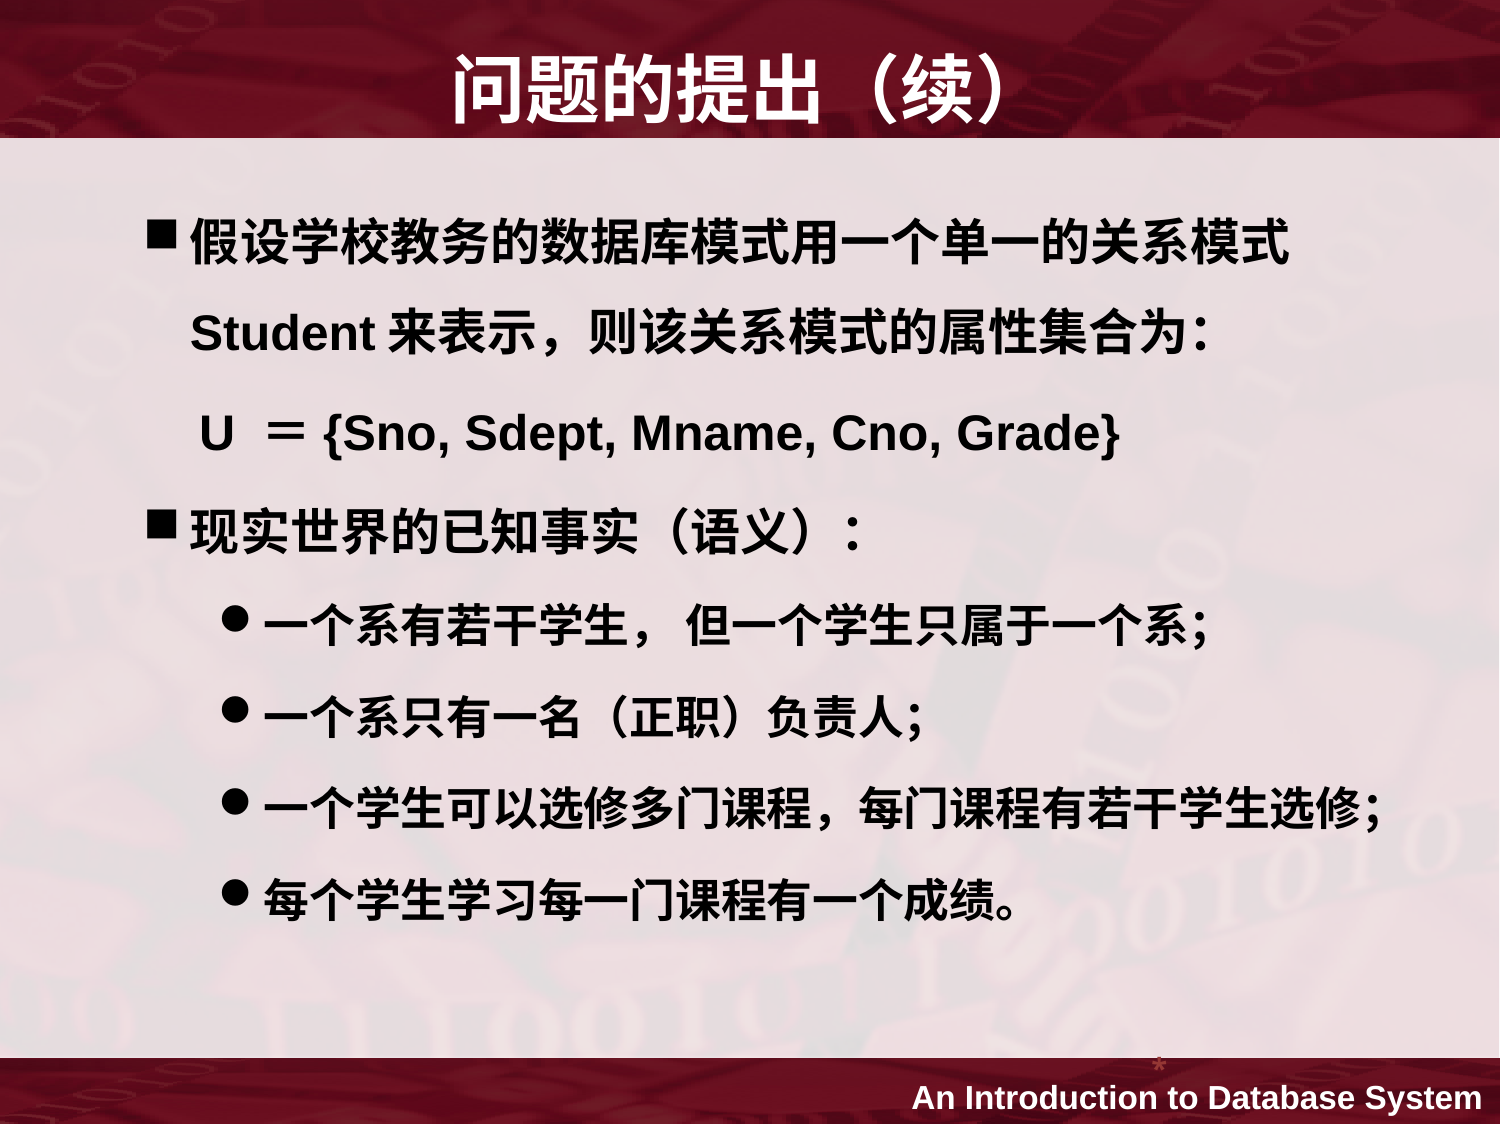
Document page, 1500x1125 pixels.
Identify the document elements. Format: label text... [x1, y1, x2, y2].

picture [1044, 1094, 1051, 1106]
picture [1024, 1094, 1032, 1106]
picture [1286, 1094, 1293, 1106]
picture [920, 1092, 926, 1100]
picture [1184, 1094, 1192, 1106]
picture [1123, 1094, 1131, 1106]
picture [0, 0, 1500, 1124]
picture [1214, 1093, 1225, 1105]
picture [1065, 1092, 1071, 1106]
picture [1392, 1093, 1399, 1105]
list 假设学校教务的数据库模式用一个单一的关系模式Student来表示，则该关系模式的属性集合为： U ＝{Sno, Sdept, Mname, Cno, Grade} 现实世界的已知事实（语义）： 一个系有若干学生， 但一个学生只属于一个系； 一个系只有一名（正职）负责人； 一个学生可以选修多门课程，每门课程有若干学生选修； 每个学生学习每一门课程有一个成绩。 [52, 172, 1471, 1092]
title 问题的提出（续） [74, 0, 1426, 172]
